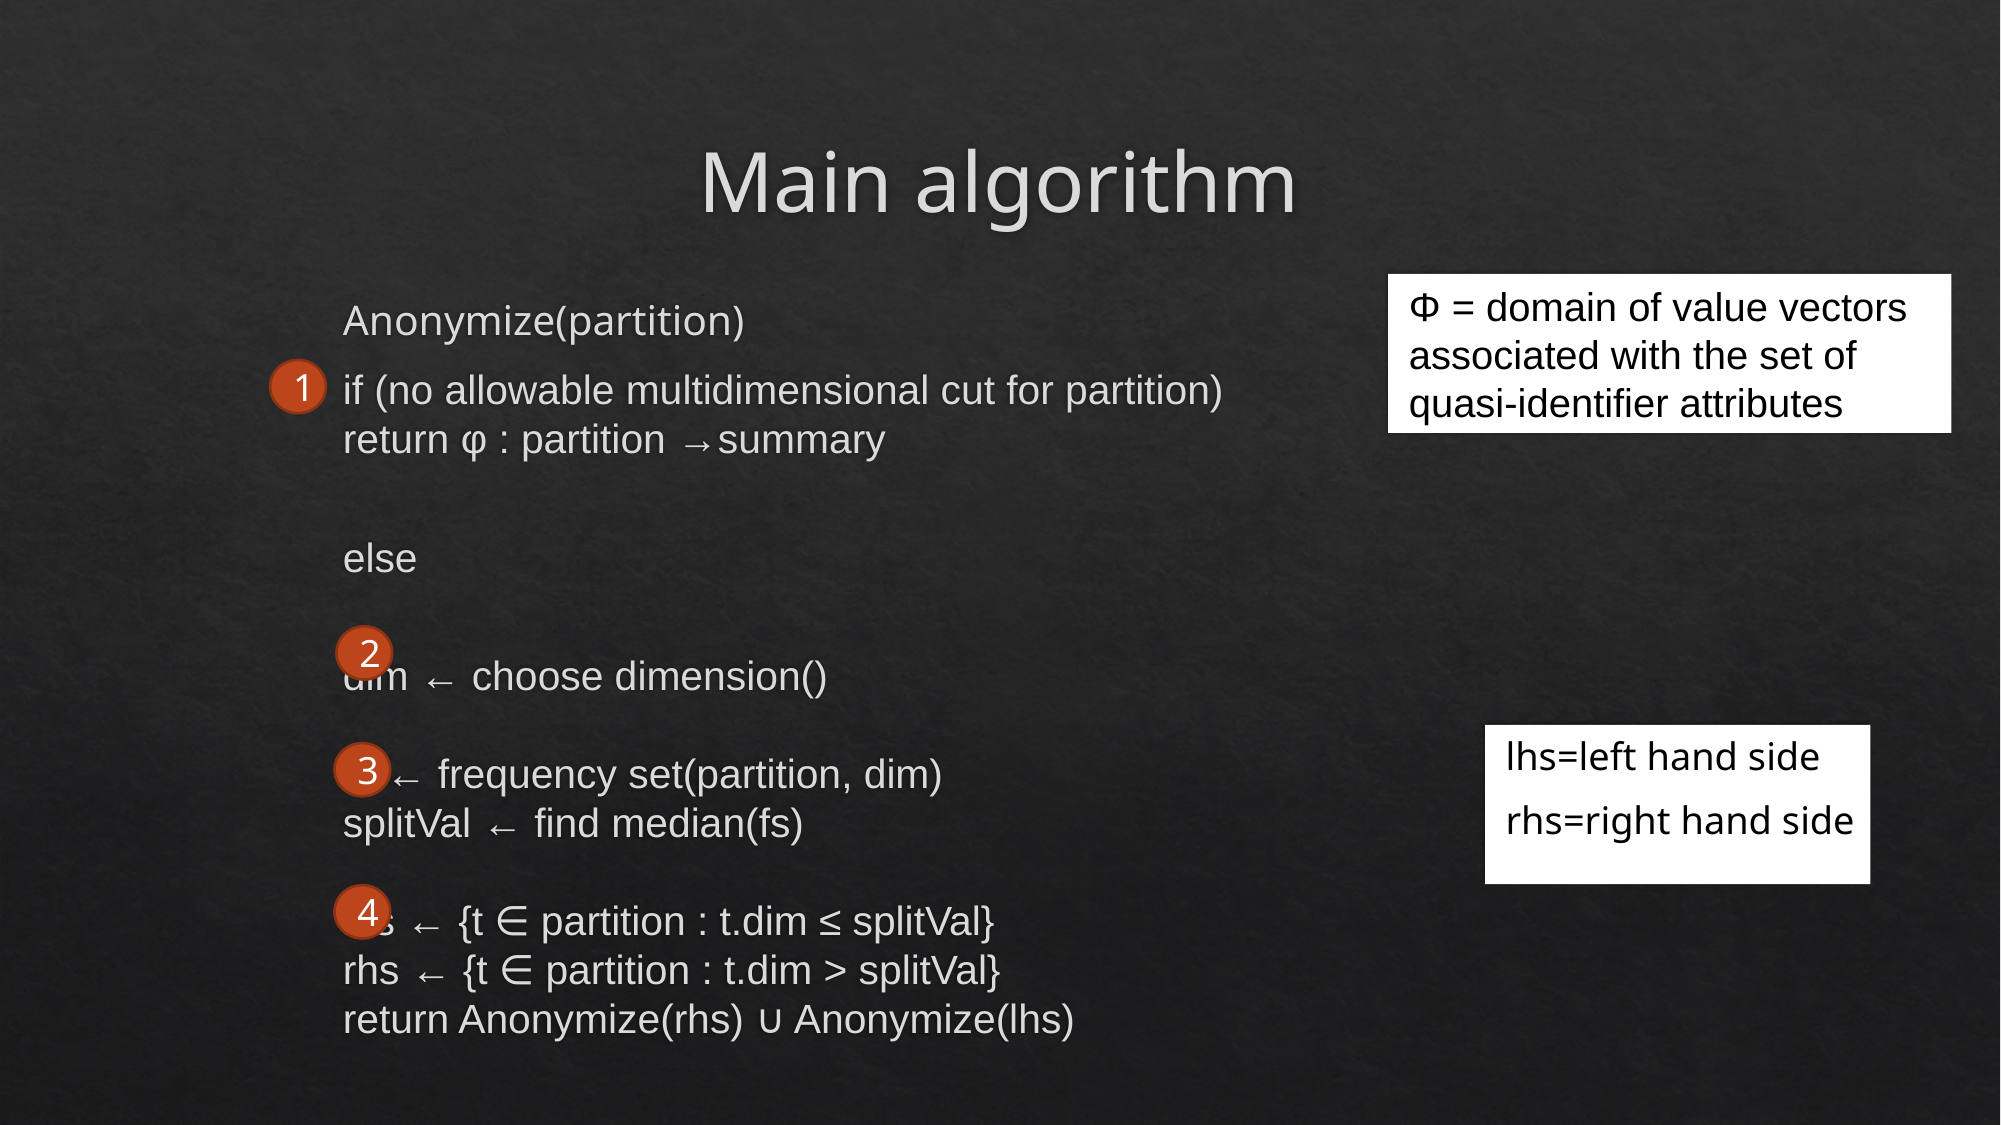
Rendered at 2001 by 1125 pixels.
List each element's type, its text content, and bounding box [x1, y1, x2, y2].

text_box lhs=left hand side rhs=right hand side [1485, 724, 1871, 885]
text_box Φ = domain of value vectors associated with the set of quasi-identifier attributes [1388, 273, 1952, 433]
text_box 1 [268, 358, 328, 415]
text_box 2 [335, 624, 394, 681]
title Main algorithm [149, 99, 1849, 260]
text_box 4 [333, 883, 392, 940]
text_box 3 [333, 741, 392, 798]
list Anonymize(partition) if (no allowable multidimensional cut for partition) return φ : partition →summary else dim ← choose dimension() fs ← frequency set(partition, dim) splitVal ← find median(fs) lhs ← {t ∈ partition : t.dim ≤ splitVal} rhs ← {t ∈ partition : t.dim > splitVal} return Anonymize(rhs) ∪ Anonymize(lhs) [322, 287, 1340, 1055]
